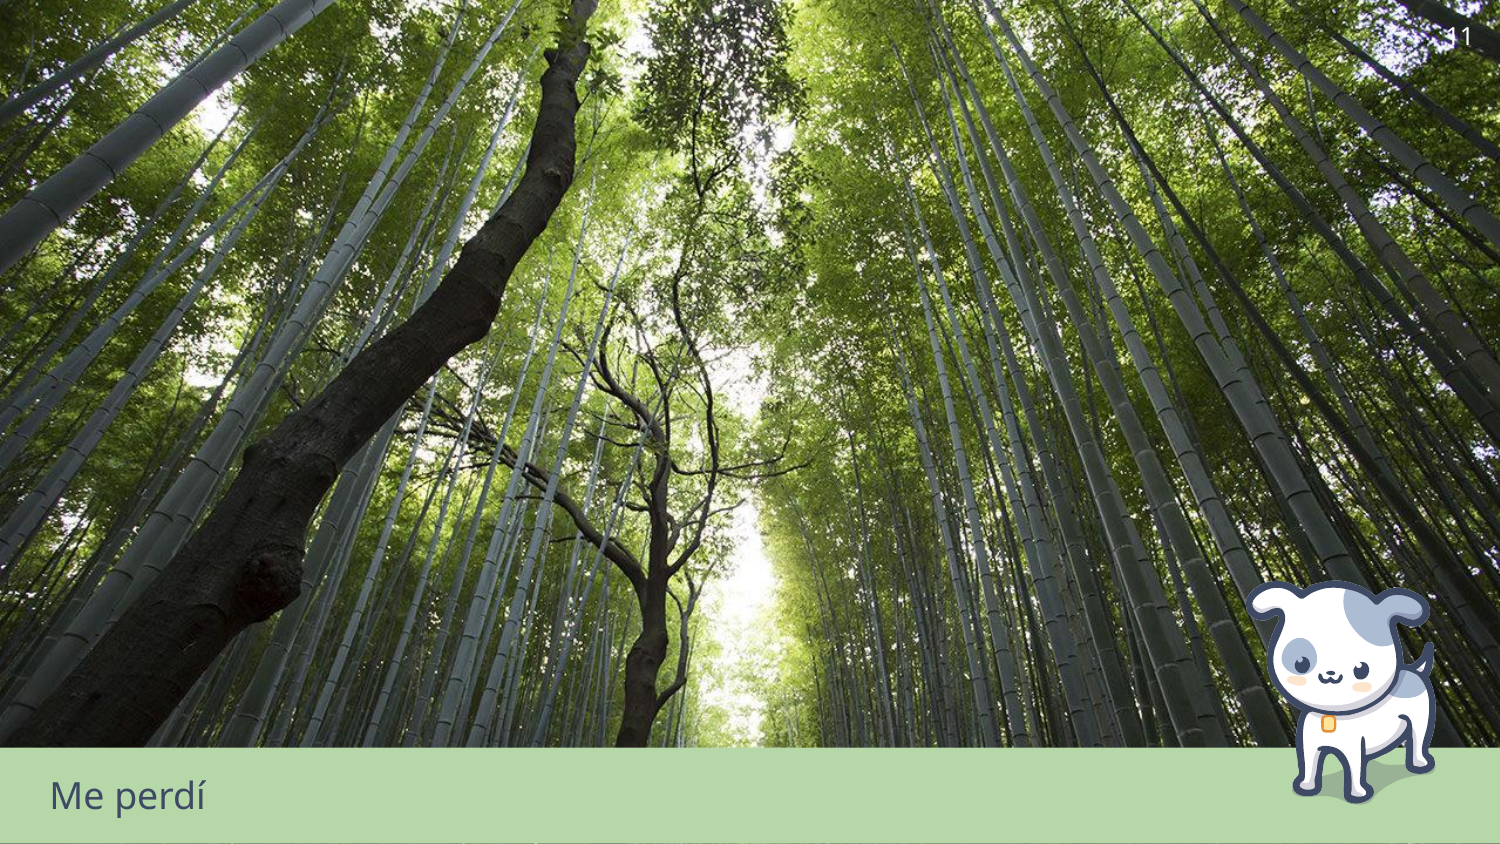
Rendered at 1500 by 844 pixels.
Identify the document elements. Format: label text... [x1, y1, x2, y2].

title Me perdí [34, 745, 1258, 844]
slide_number ‹#› [1399, 5, 1490, 70]
picture [1399, 741, 1406, 747]
picture [0, 0, 1500, 747]
